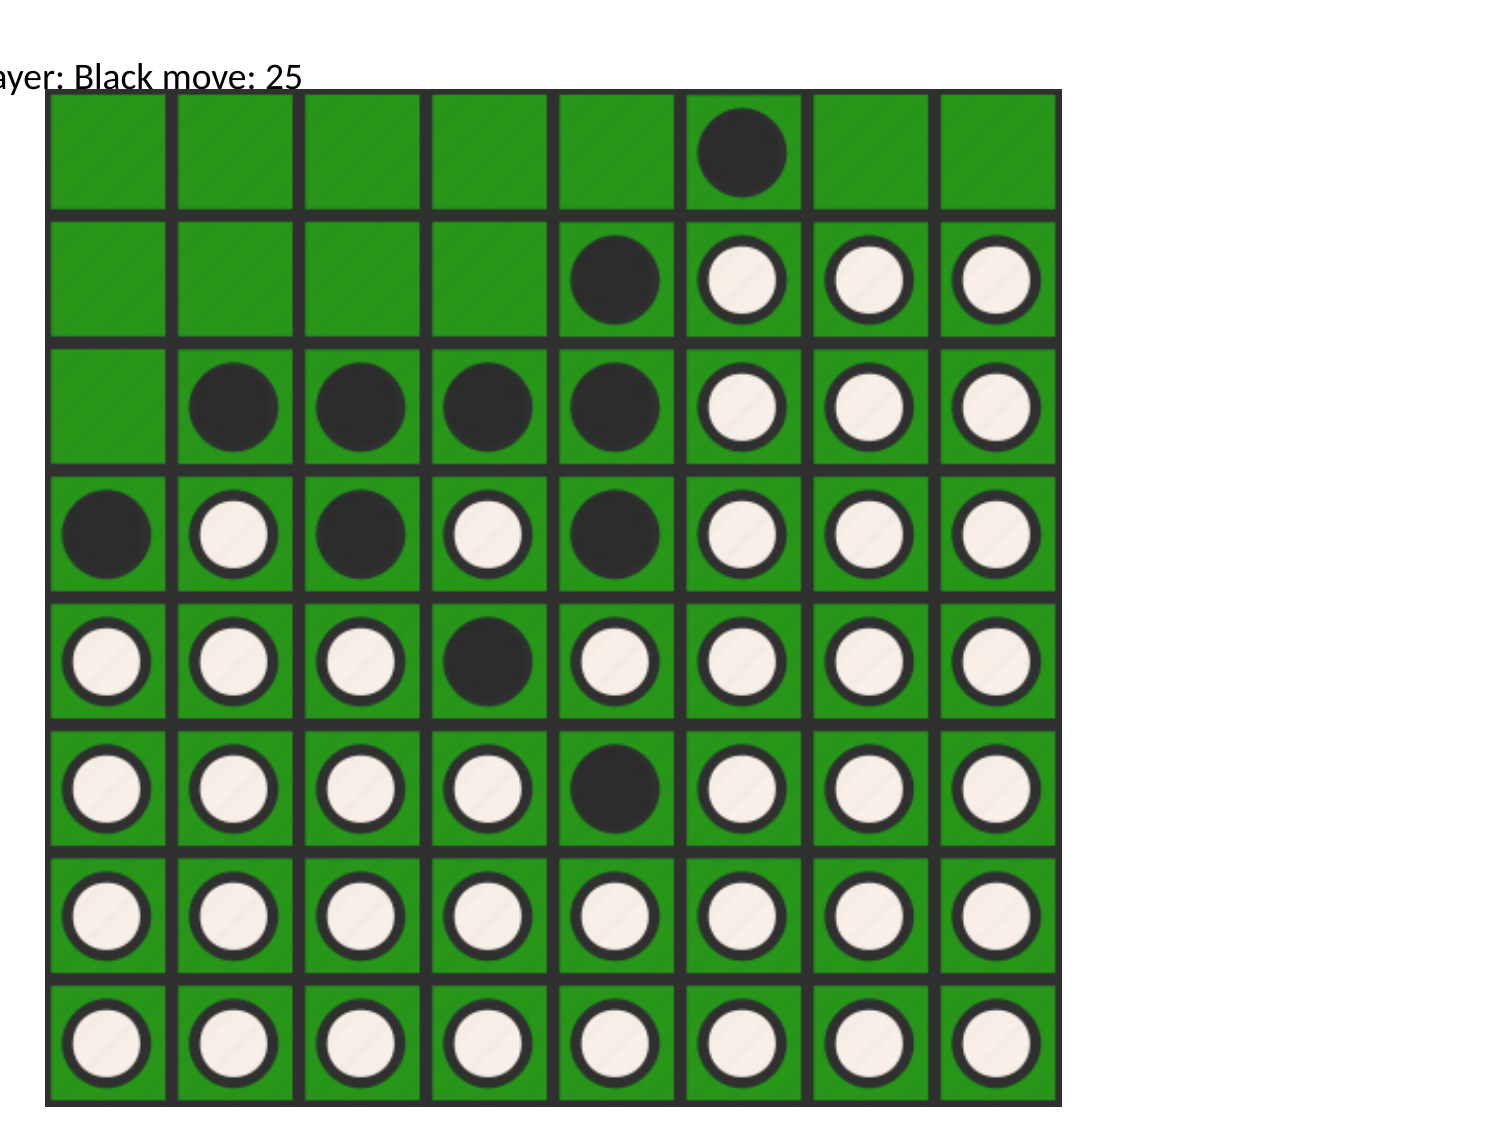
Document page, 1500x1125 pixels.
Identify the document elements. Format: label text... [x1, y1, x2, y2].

picture [44, 89, 1062, 1107]
text_box turn: 49 player: Black move: 25 [0, 44, 319, 105]
